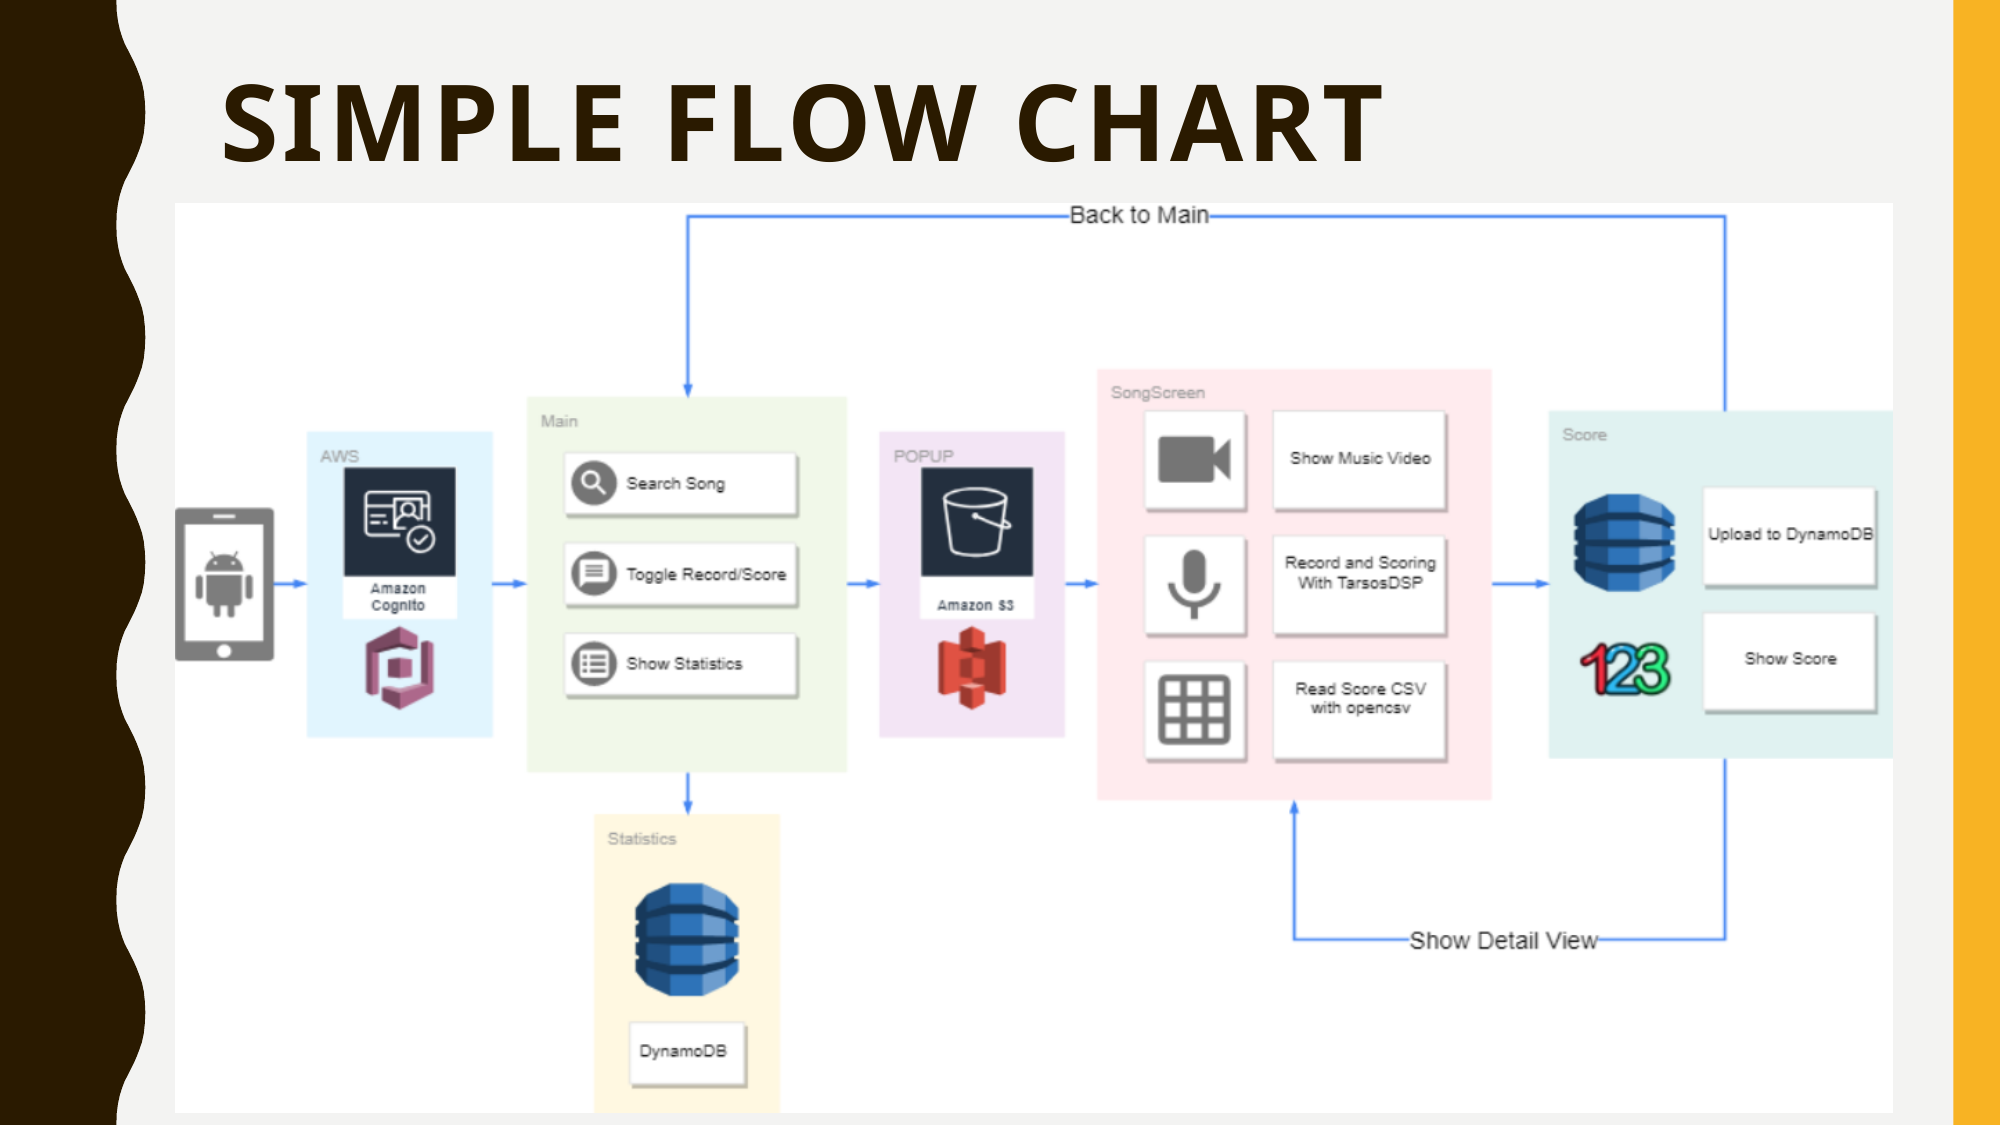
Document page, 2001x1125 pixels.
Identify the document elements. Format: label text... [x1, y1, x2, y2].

picture [175, 203, 1893, 1113]
title Simple flow chart [205, 62, 1875, 203]
